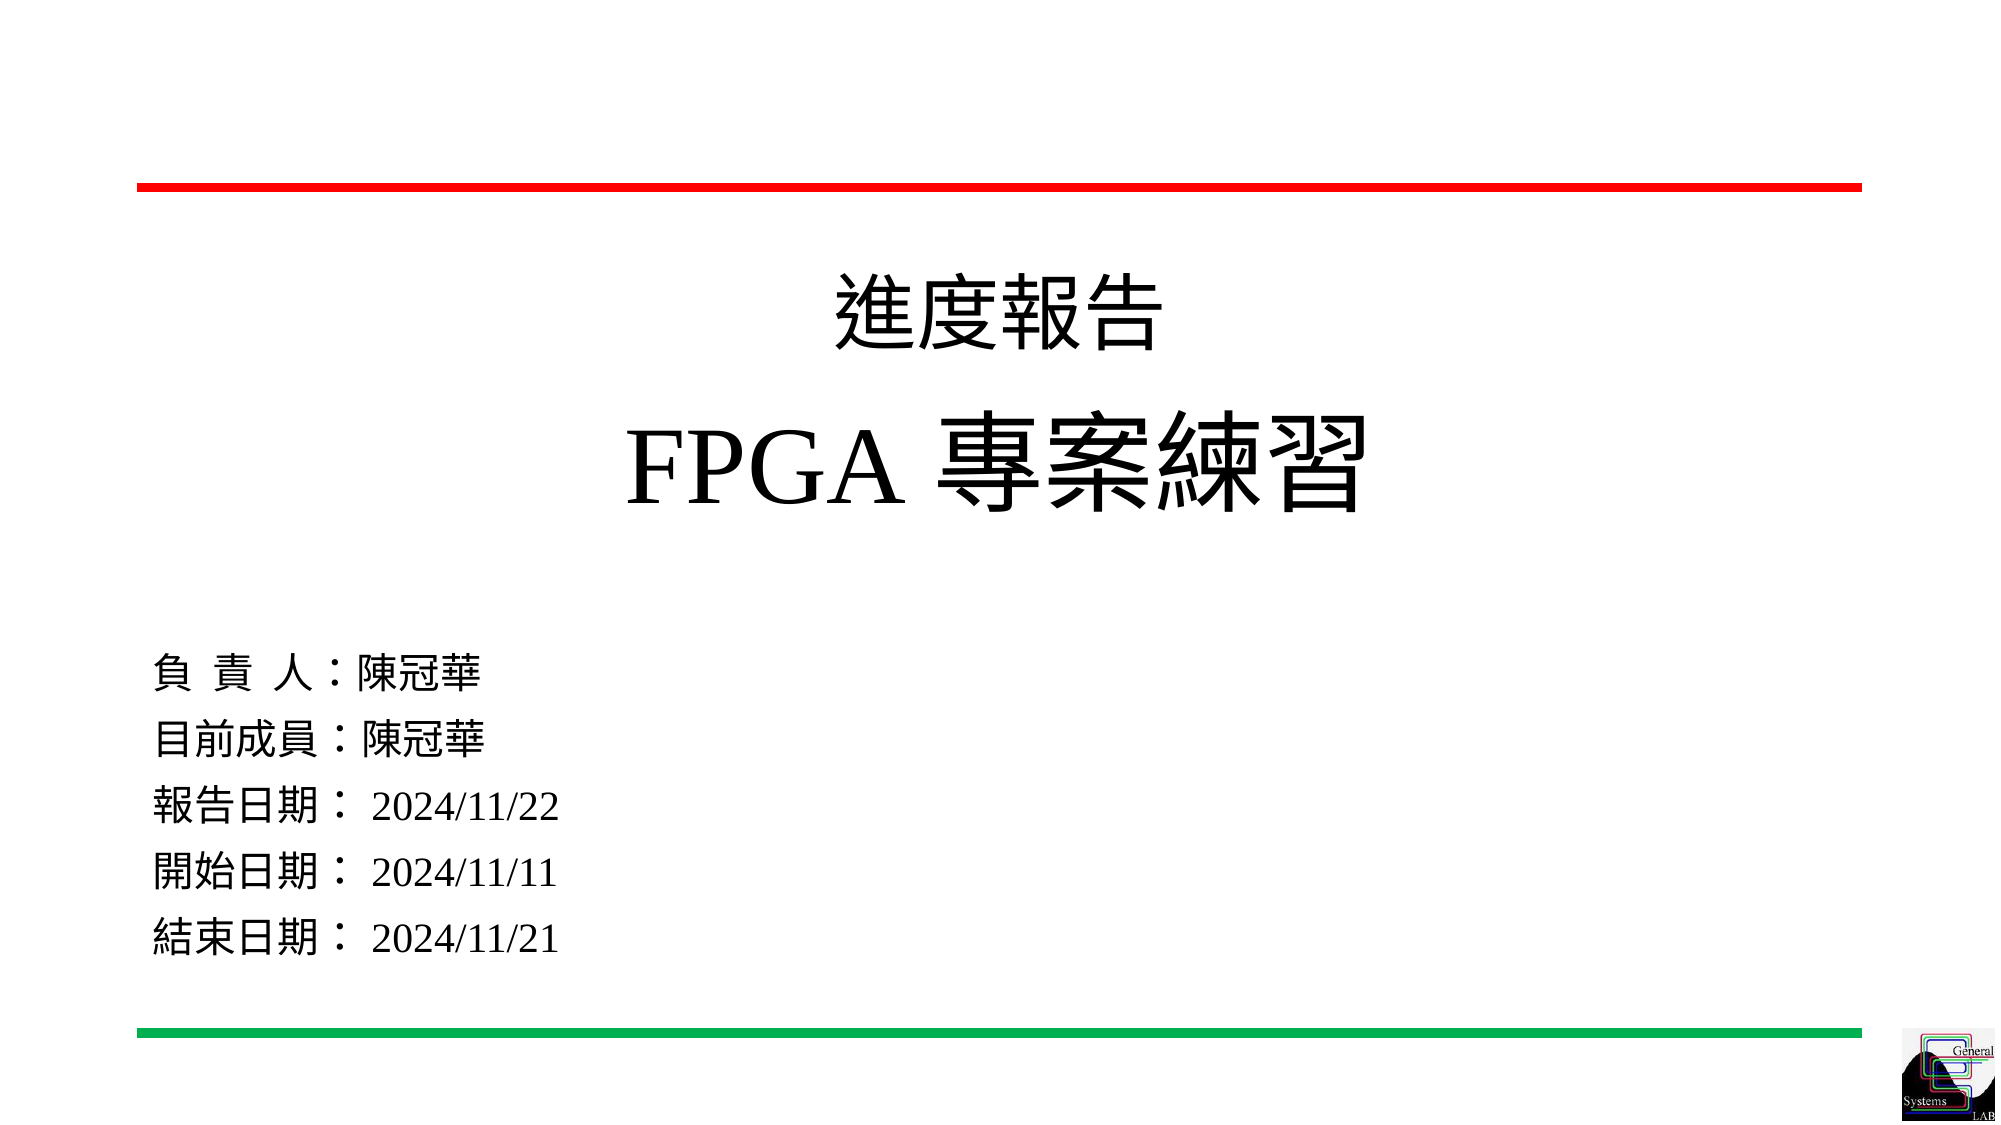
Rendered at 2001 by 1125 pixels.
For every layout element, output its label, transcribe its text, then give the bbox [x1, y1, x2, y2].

subtitle 負 責 人：陳冠華 目前成員：陳冠華 報告日期：2024/11/22 開始日期：2024/11/11 結束日期：2024/11/21 [137, 645, 1863, 1027]
picture [1902, 1028, 1995, 1121]
title 進度報告 FPGA專案練習 [137, 227, 1863, 645]
